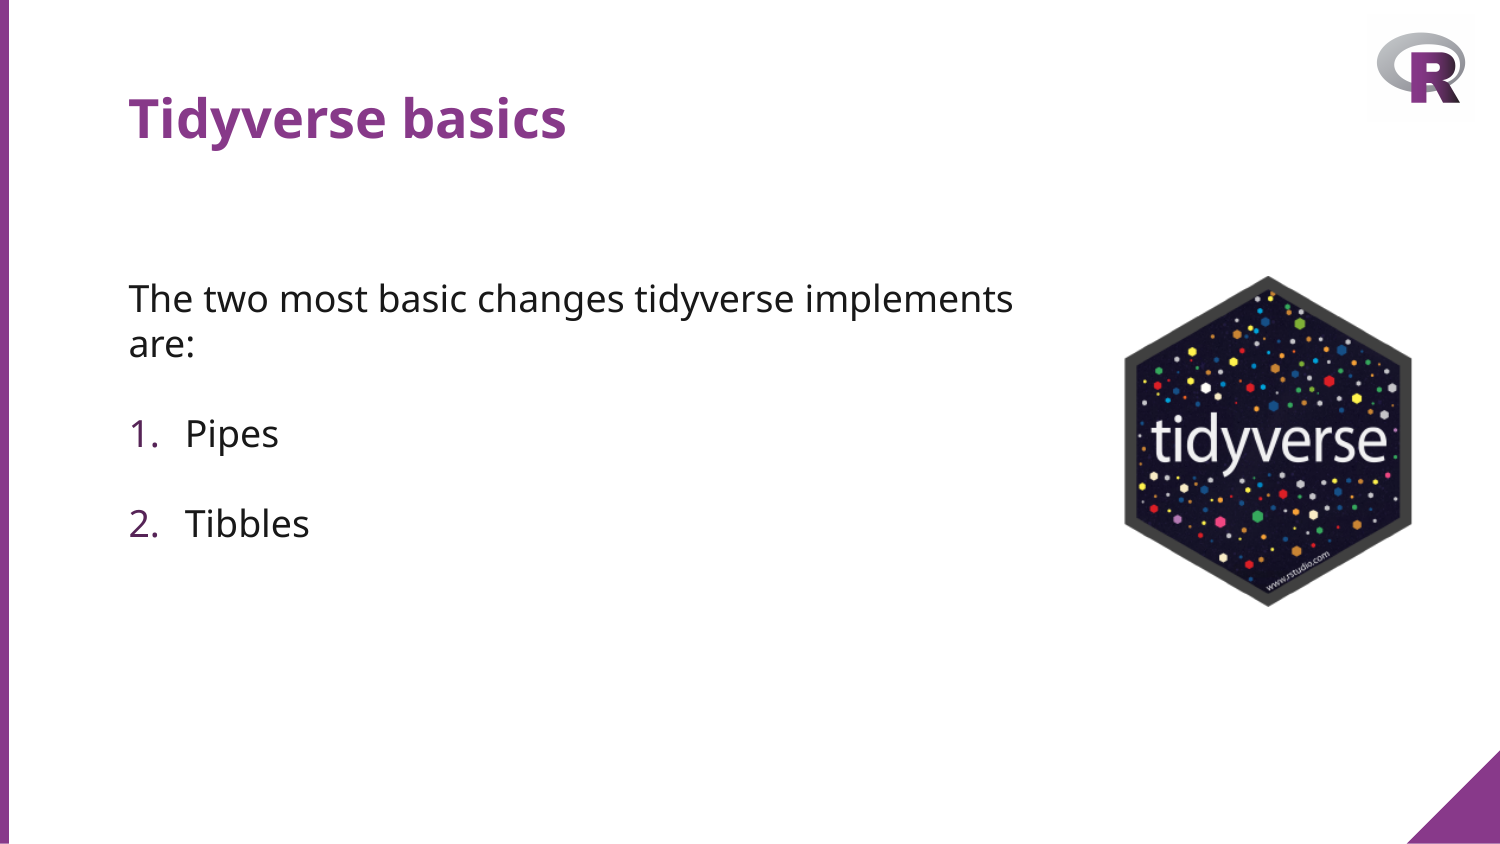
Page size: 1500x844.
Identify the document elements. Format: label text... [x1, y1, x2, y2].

picture [1367, 14, 1475, 122]
list The two most basic changes tidyverse implements are: Pipes Tibbles [113, 260, 1094, 777]
title Tidyverse basics [113, 69, 643, 210]
picture [1120, 275, 1415, 607]
